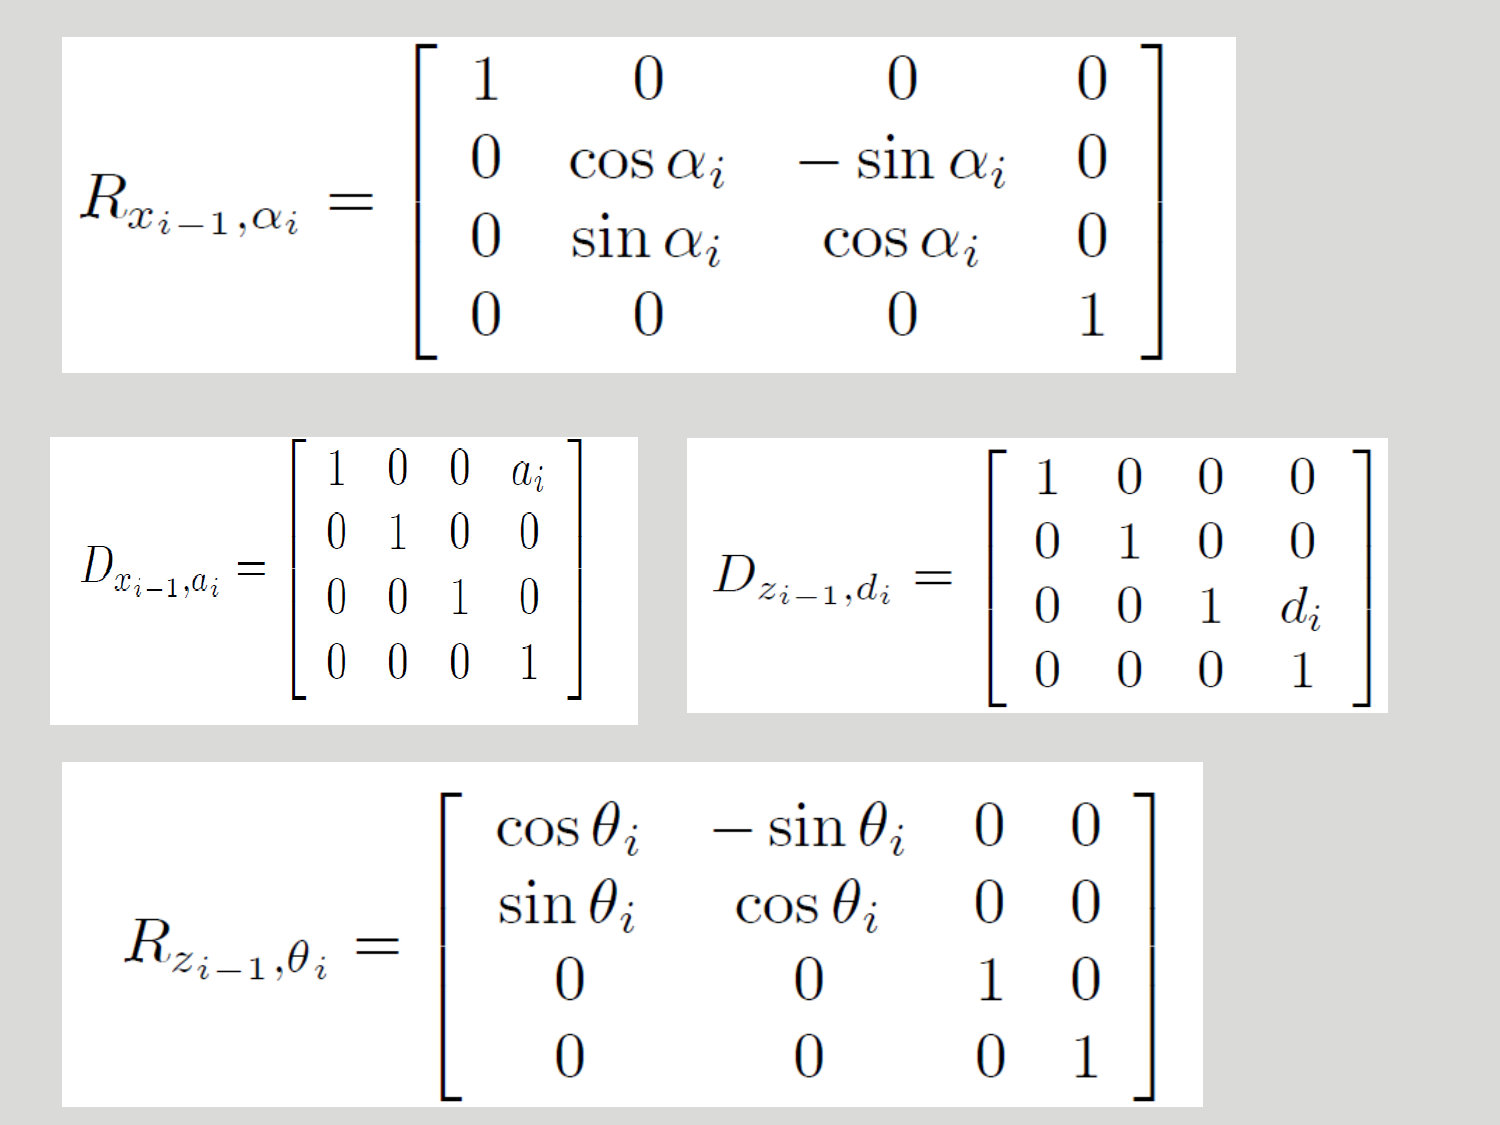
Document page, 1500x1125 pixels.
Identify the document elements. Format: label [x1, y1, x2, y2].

picture [62, 37, 1237, 373]
picture [62, 762, 1203, 1107]
list [49, 437, 638, 726]
picture [687, 438, 1388, 713]
